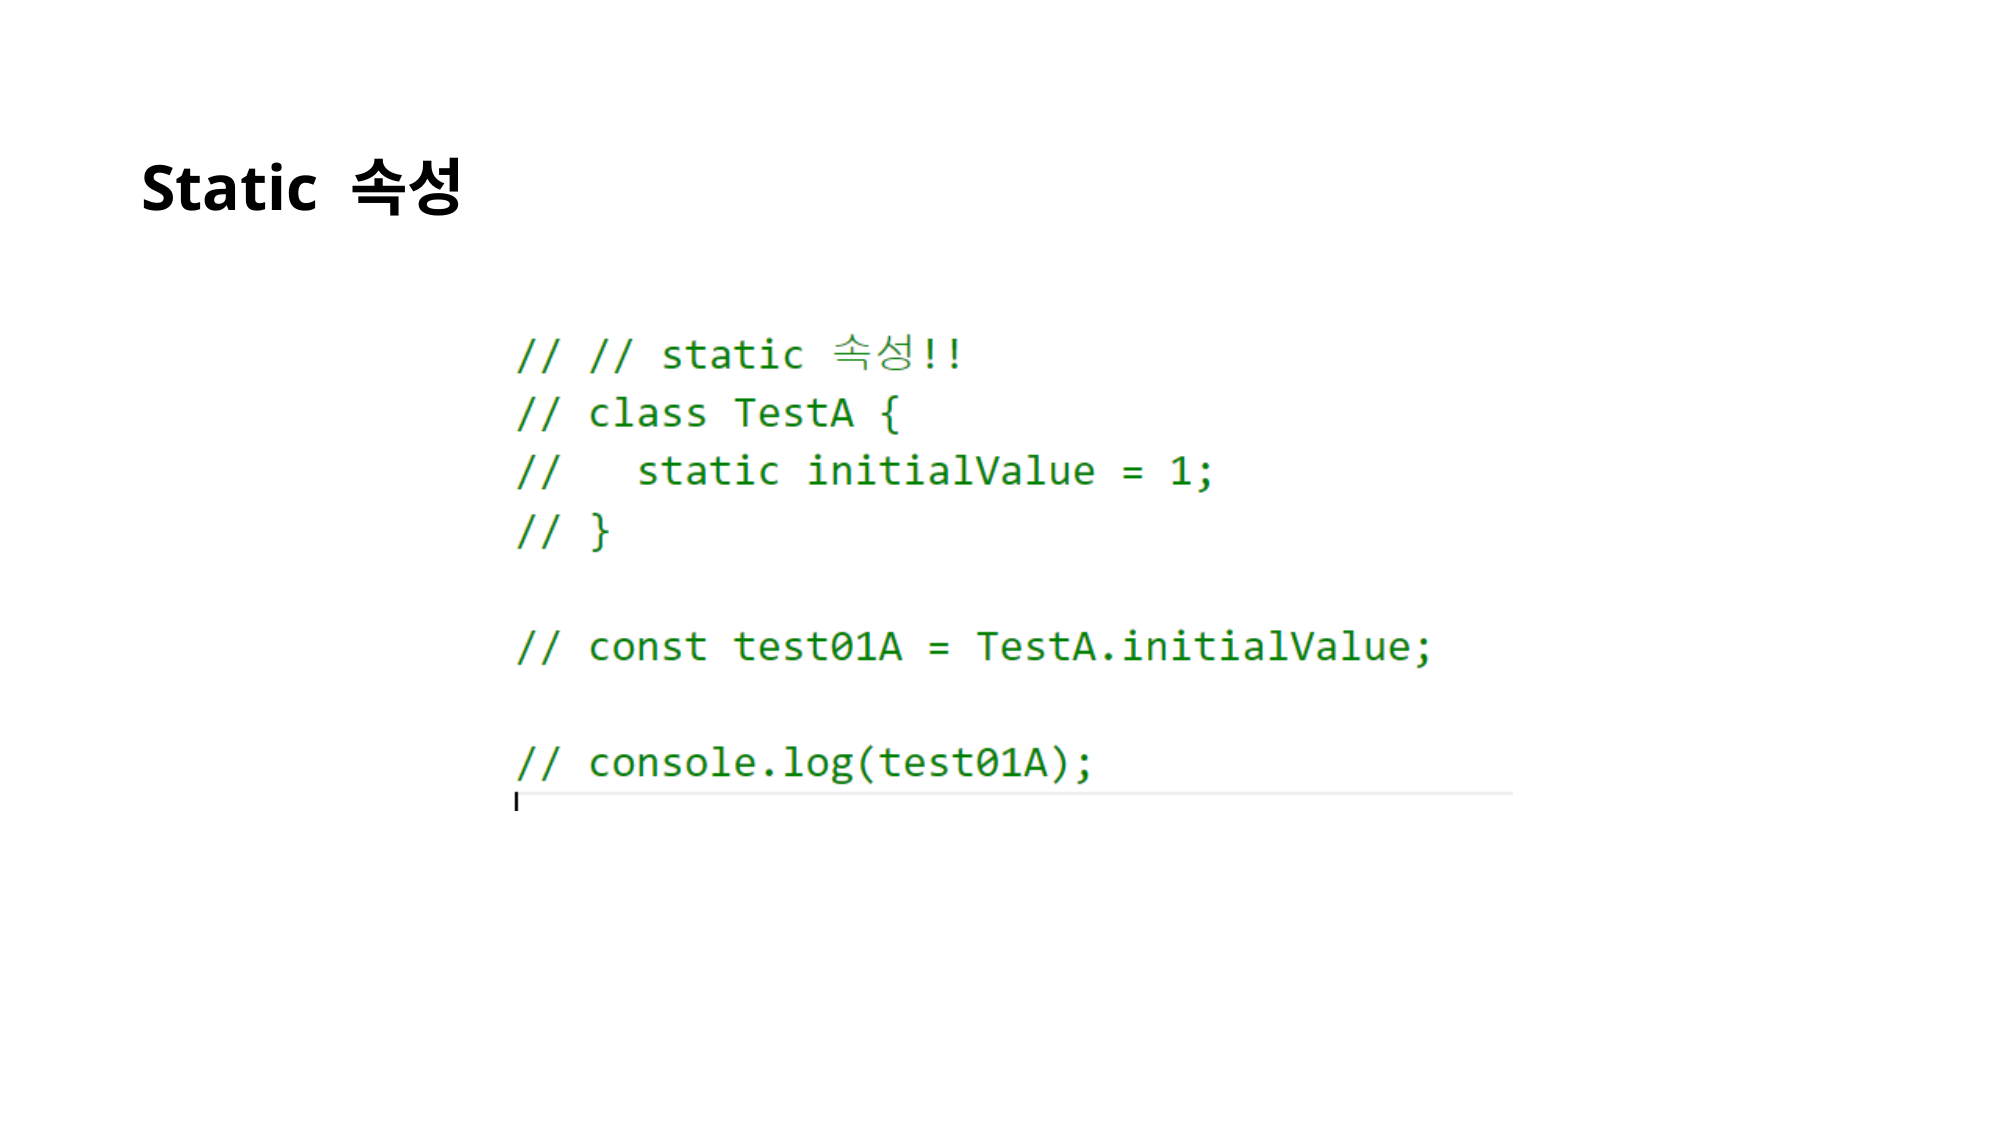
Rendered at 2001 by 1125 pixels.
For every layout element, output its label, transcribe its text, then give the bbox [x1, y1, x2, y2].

text_box Static 속성 [126, 140, 1874, 231]
picture [487, 314, 1513, 811]
